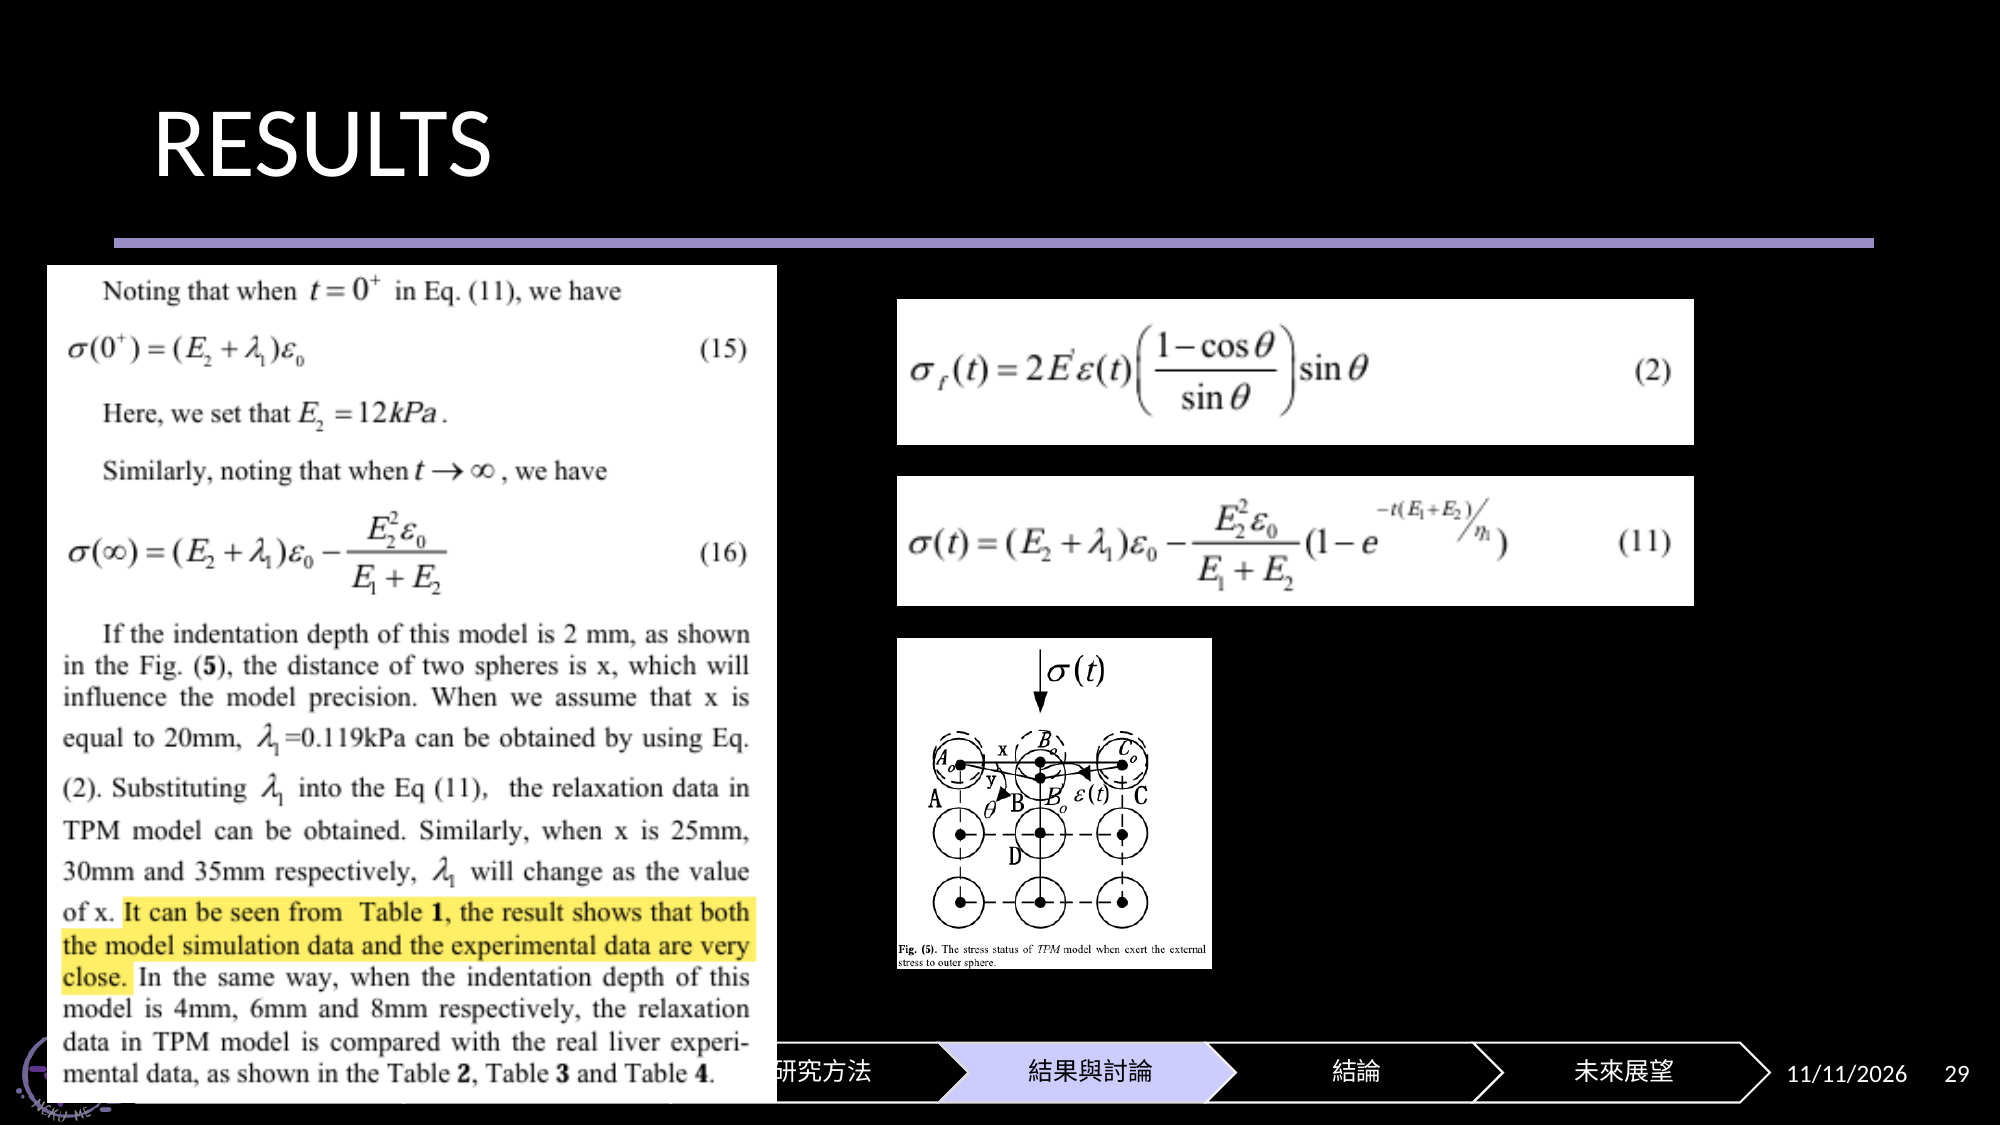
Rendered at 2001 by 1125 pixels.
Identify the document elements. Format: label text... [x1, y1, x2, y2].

picture [897, 299, 1694, 445]
title RESULTS [137, 59, 1863, 229]
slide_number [1771, 1042, 1927, 1103]
picture [15, 265, 777, 1122]
picture [897, 476, 1694, 606]
slide_number 29 [1927, 1042, 1985, 1103]
picture [897, 638, 1212, 969]
